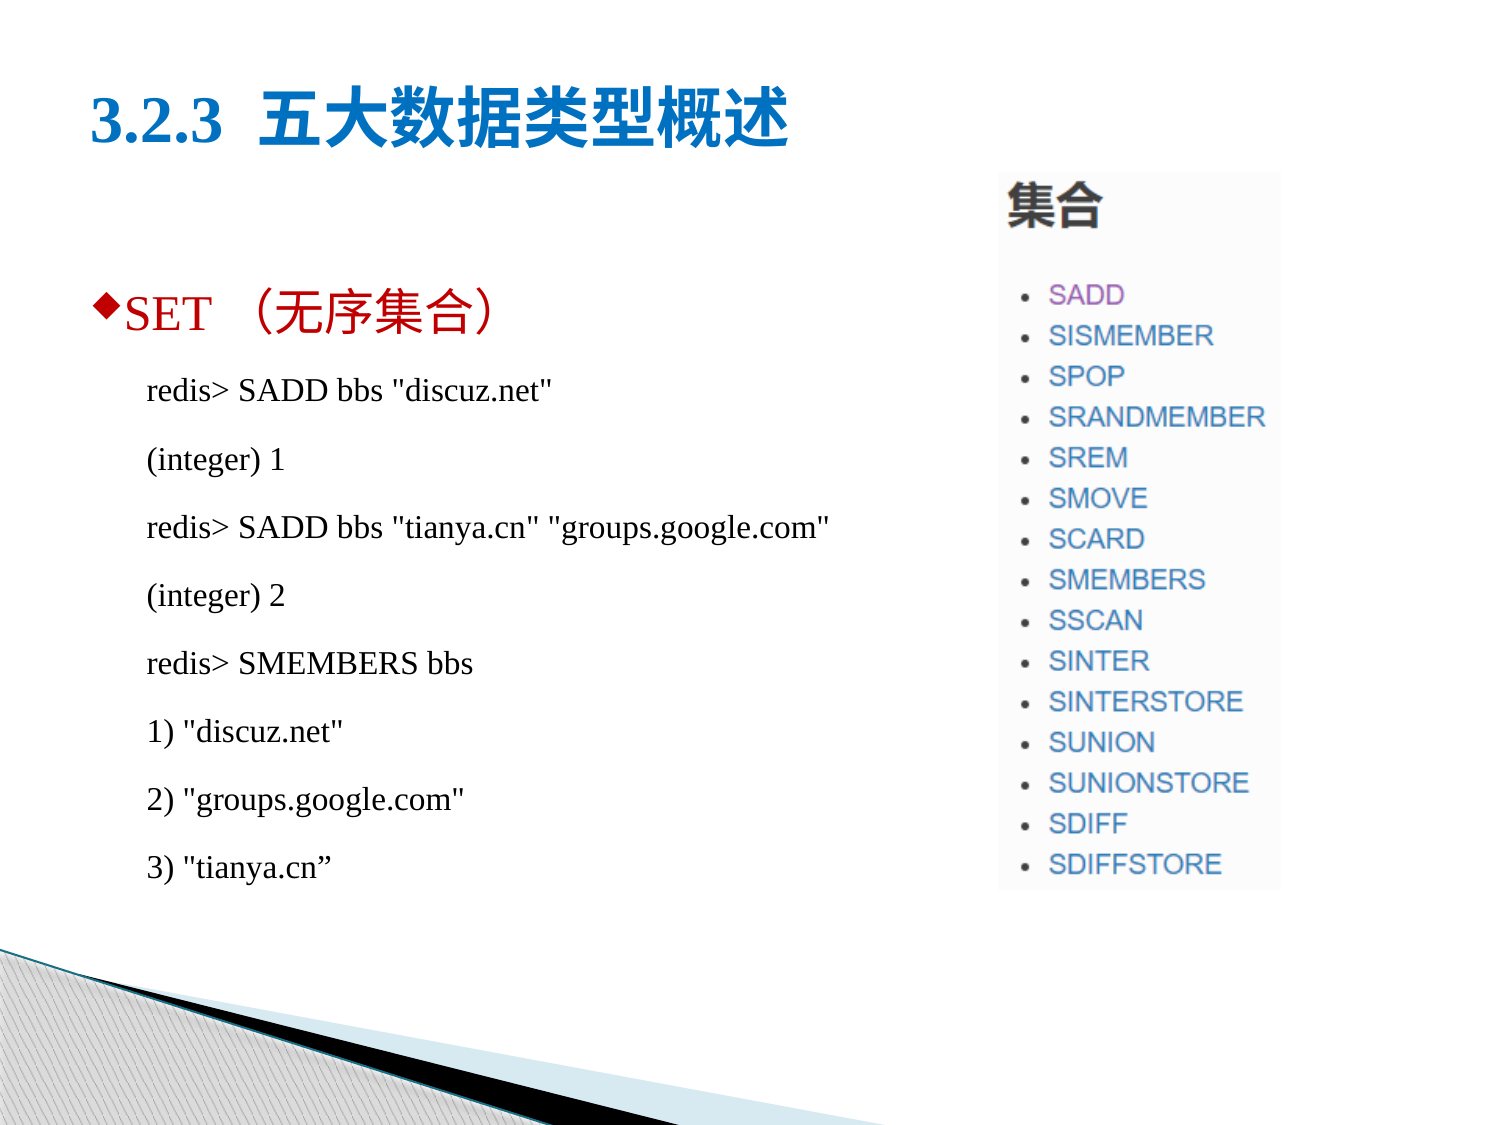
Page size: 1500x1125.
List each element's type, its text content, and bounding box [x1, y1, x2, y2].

title 3.2.3 五大数据类型概述 [75, 45, 916, 233]
picture [997, 172, 1282, 890]
list SET（无序集合） redis> SADD bbs "discuz.net" (integer) 1 redis> SADD bbs "tianya.cn" "groups.google.com" (integer) 2 redis> SMEMBERS bbs 1) "discuz.net" 2) "groups.google.com" 3) "tianya.cn” [75, 243, 1425, 986]
